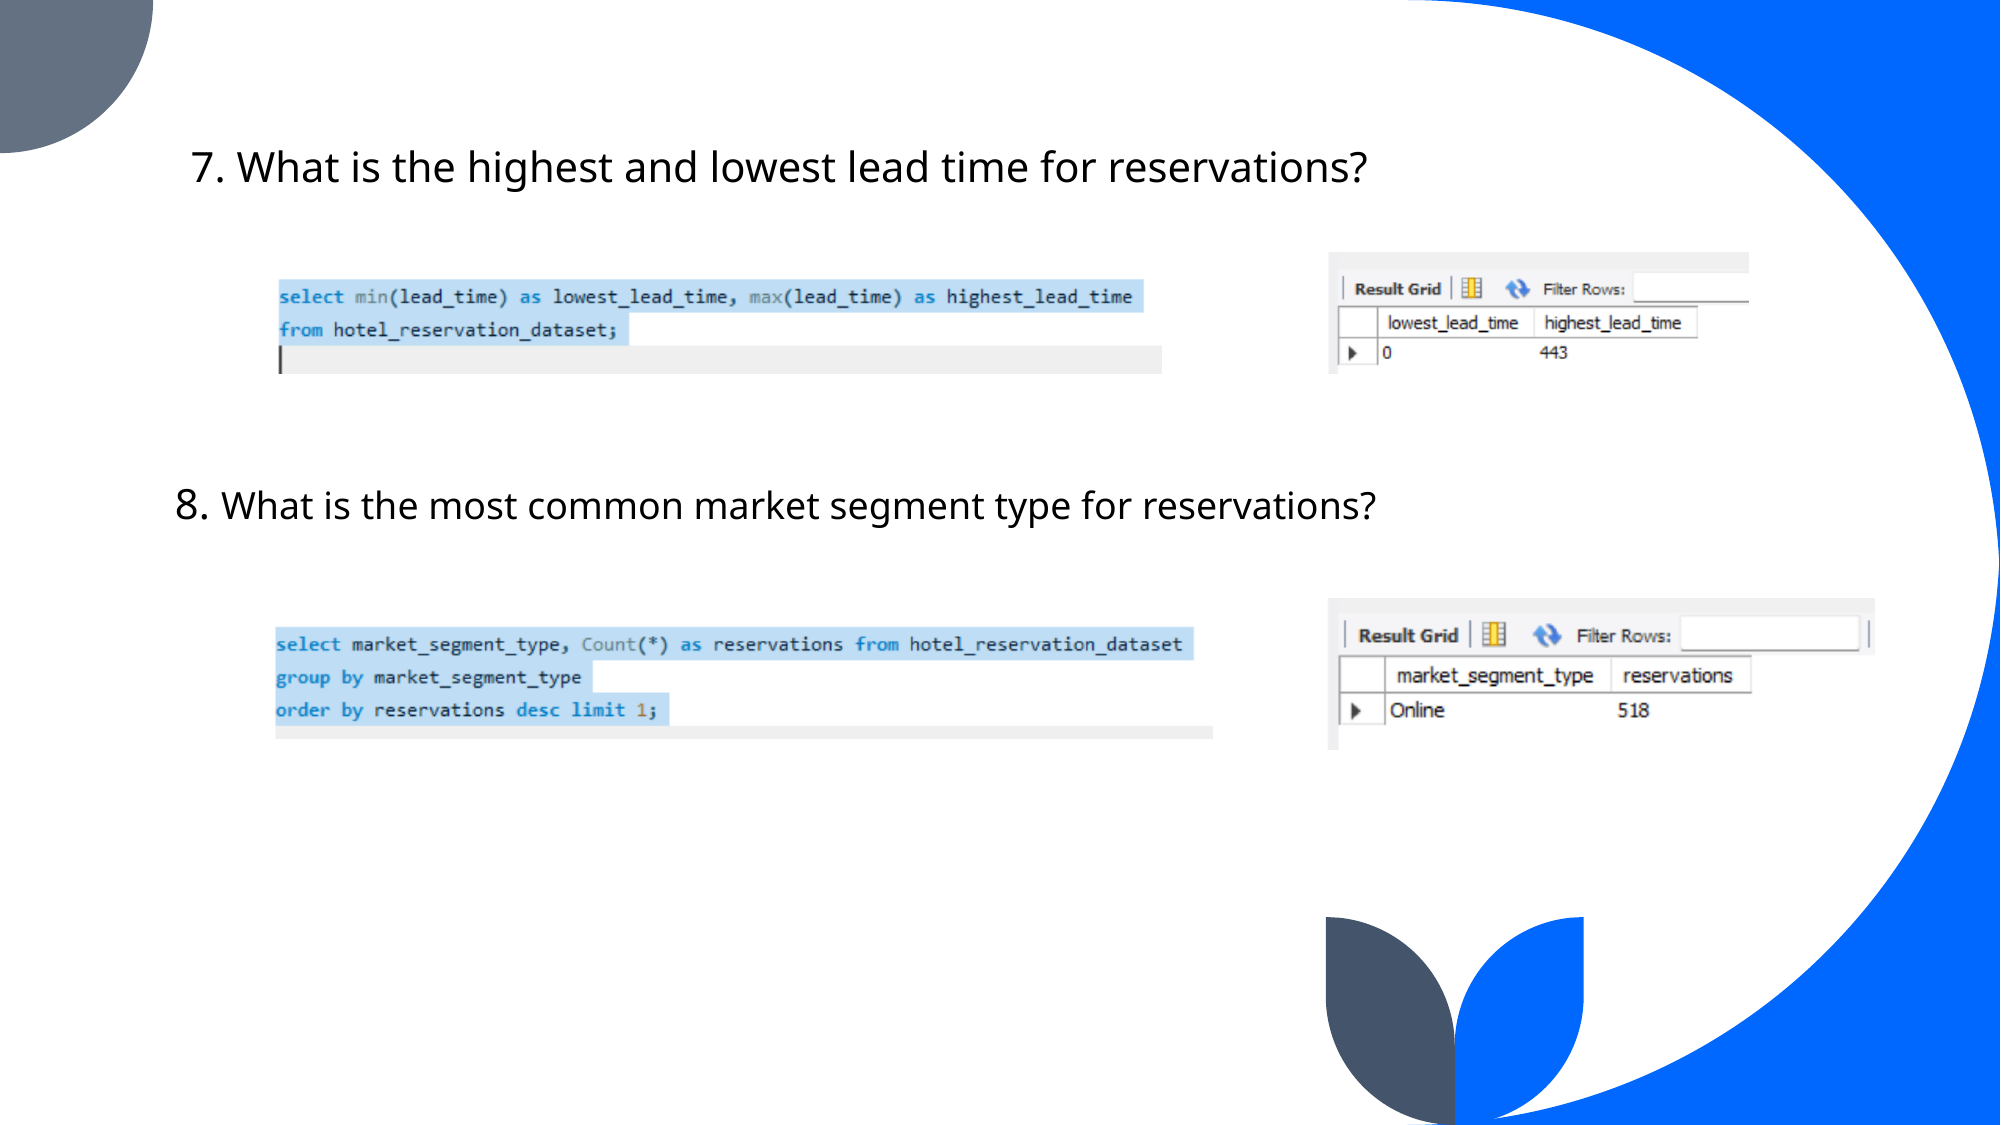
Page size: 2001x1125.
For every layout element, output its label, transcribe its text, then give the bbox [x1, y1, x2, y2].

picture [269, 256, 1162, 374]
text_box 7. What is the highest and lowest lead time for reservations? [175, 133, 1677, 199]
picture [1323, 598, 1875, 750]
picture [1323, 252, 1749, 375]
text_box 8. What is the most common market segment type for reservations? [160, 470, 1885, 536]
picture [269, 619, 1213, 739]
